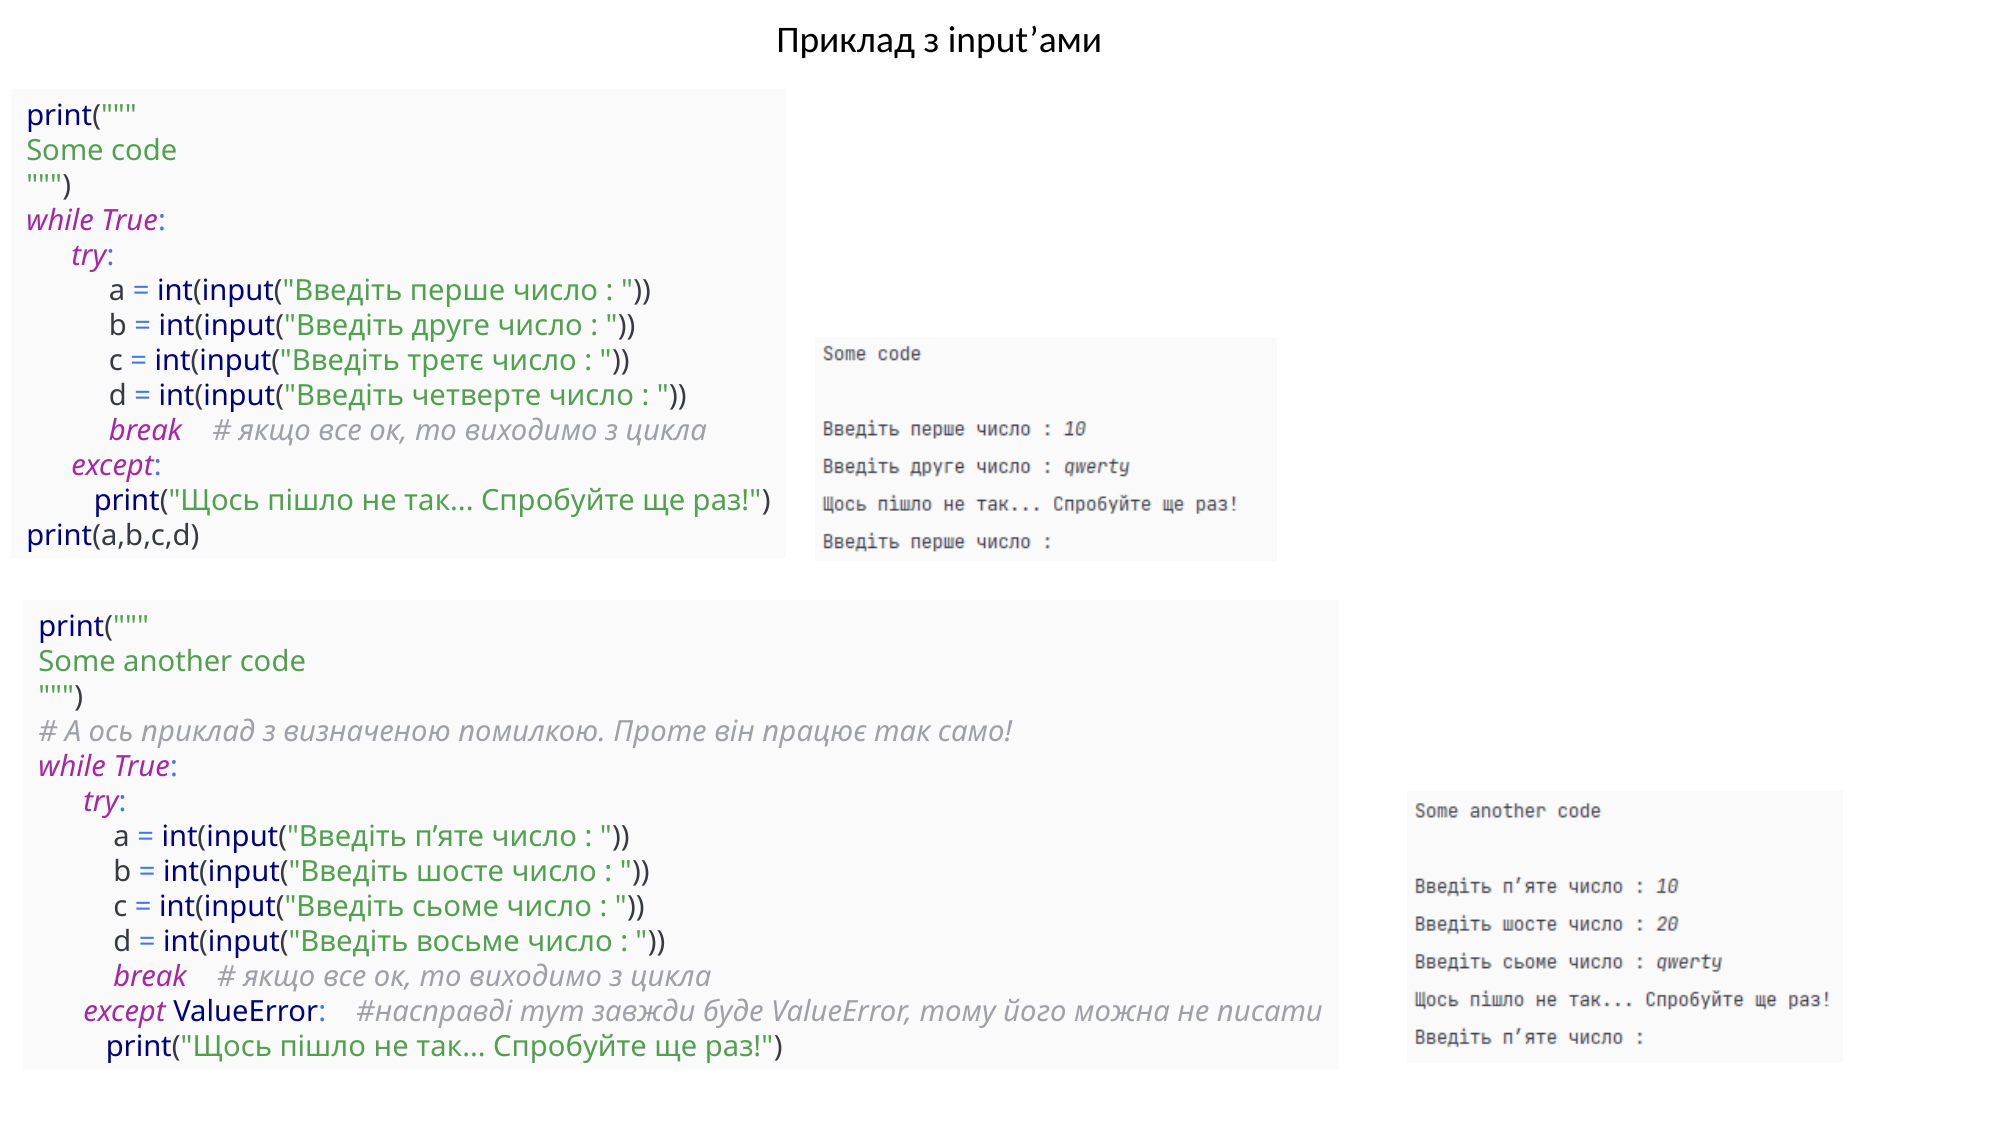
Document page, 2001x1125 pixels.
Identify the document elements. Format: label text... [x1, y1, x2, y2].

text_box Приклад з input’ами [761, 7, 1118, 68]
text_box print(""" Some another code """) # А ось приклад з визначеною помилкою. Проте він працює так само! while True: try: a = int(input("Введіть п’яте число : ")) b = int(input("Введіть шосте число : ")) c = int(input("Введіть сьоме число : ")) d = int(input("Введіть восьме число : ")) break # якщо все ок, то виходимо з цикла except ValueError: #насправді тут завжди буде ValueError, тому його можна не писати print("Щось пішло не так... Спробуйте ще раз!") [23, 599, 1339, 1070]
text_box print(""" Some code """) while True: try: a = int(input("Введіть перше число : ")) b = int(input("Введіть друге число : ")) c = int(input("Введіть третє число : ")) d = int(input("Введіть четверте число : ")) break # якщо все ок, то виходимо з цикла except: print("Щось пішло не так... Спробуйте ще раз!") print(a,b,c,d) [11, 88, 786, 559]
picture [815, 337, 1277, 561]
picture [1407, 791, 1843, 1063]
